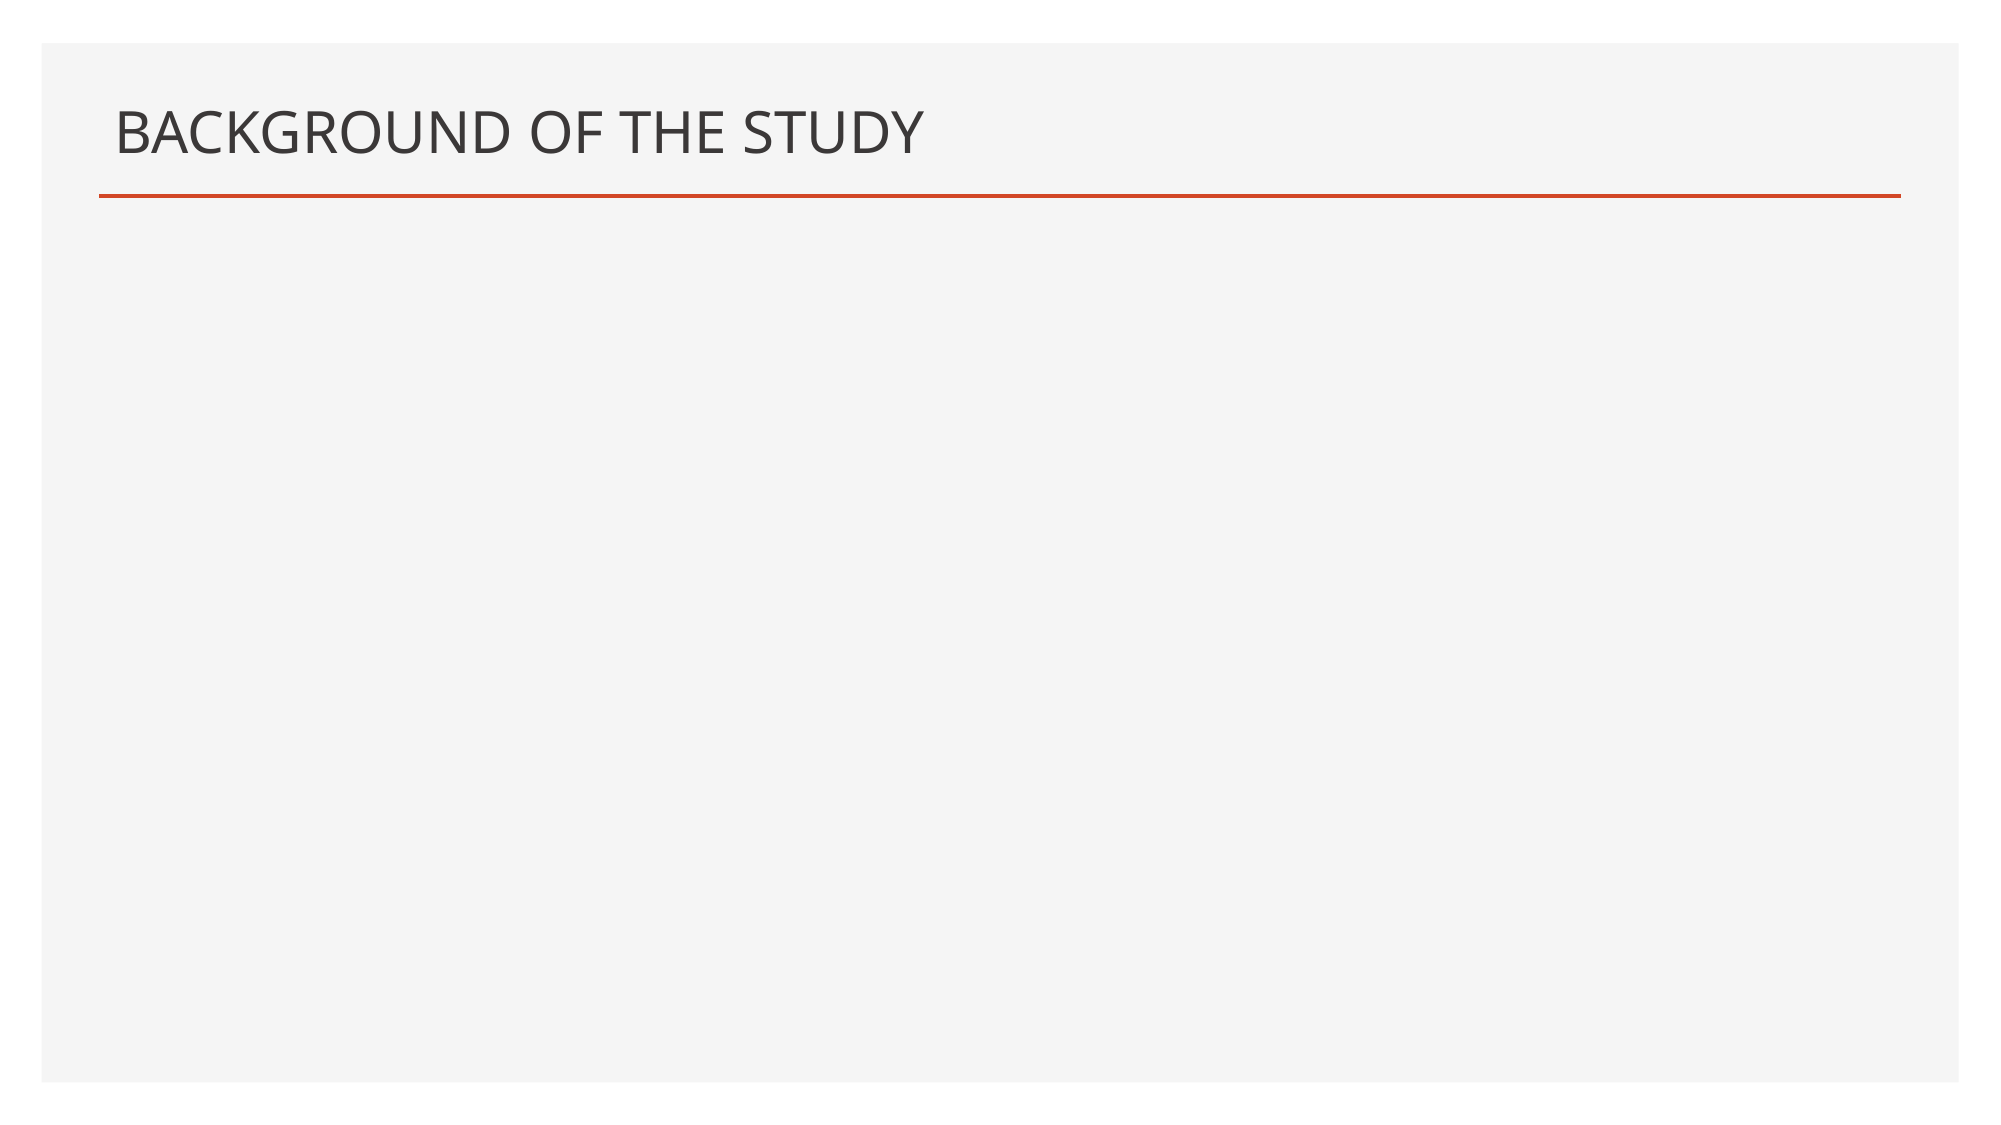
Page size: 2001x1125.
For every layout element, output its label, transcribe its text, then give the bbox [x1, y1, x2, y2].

title BACKGROUND OF THE STUDY [99, 73, 1901, 197]
